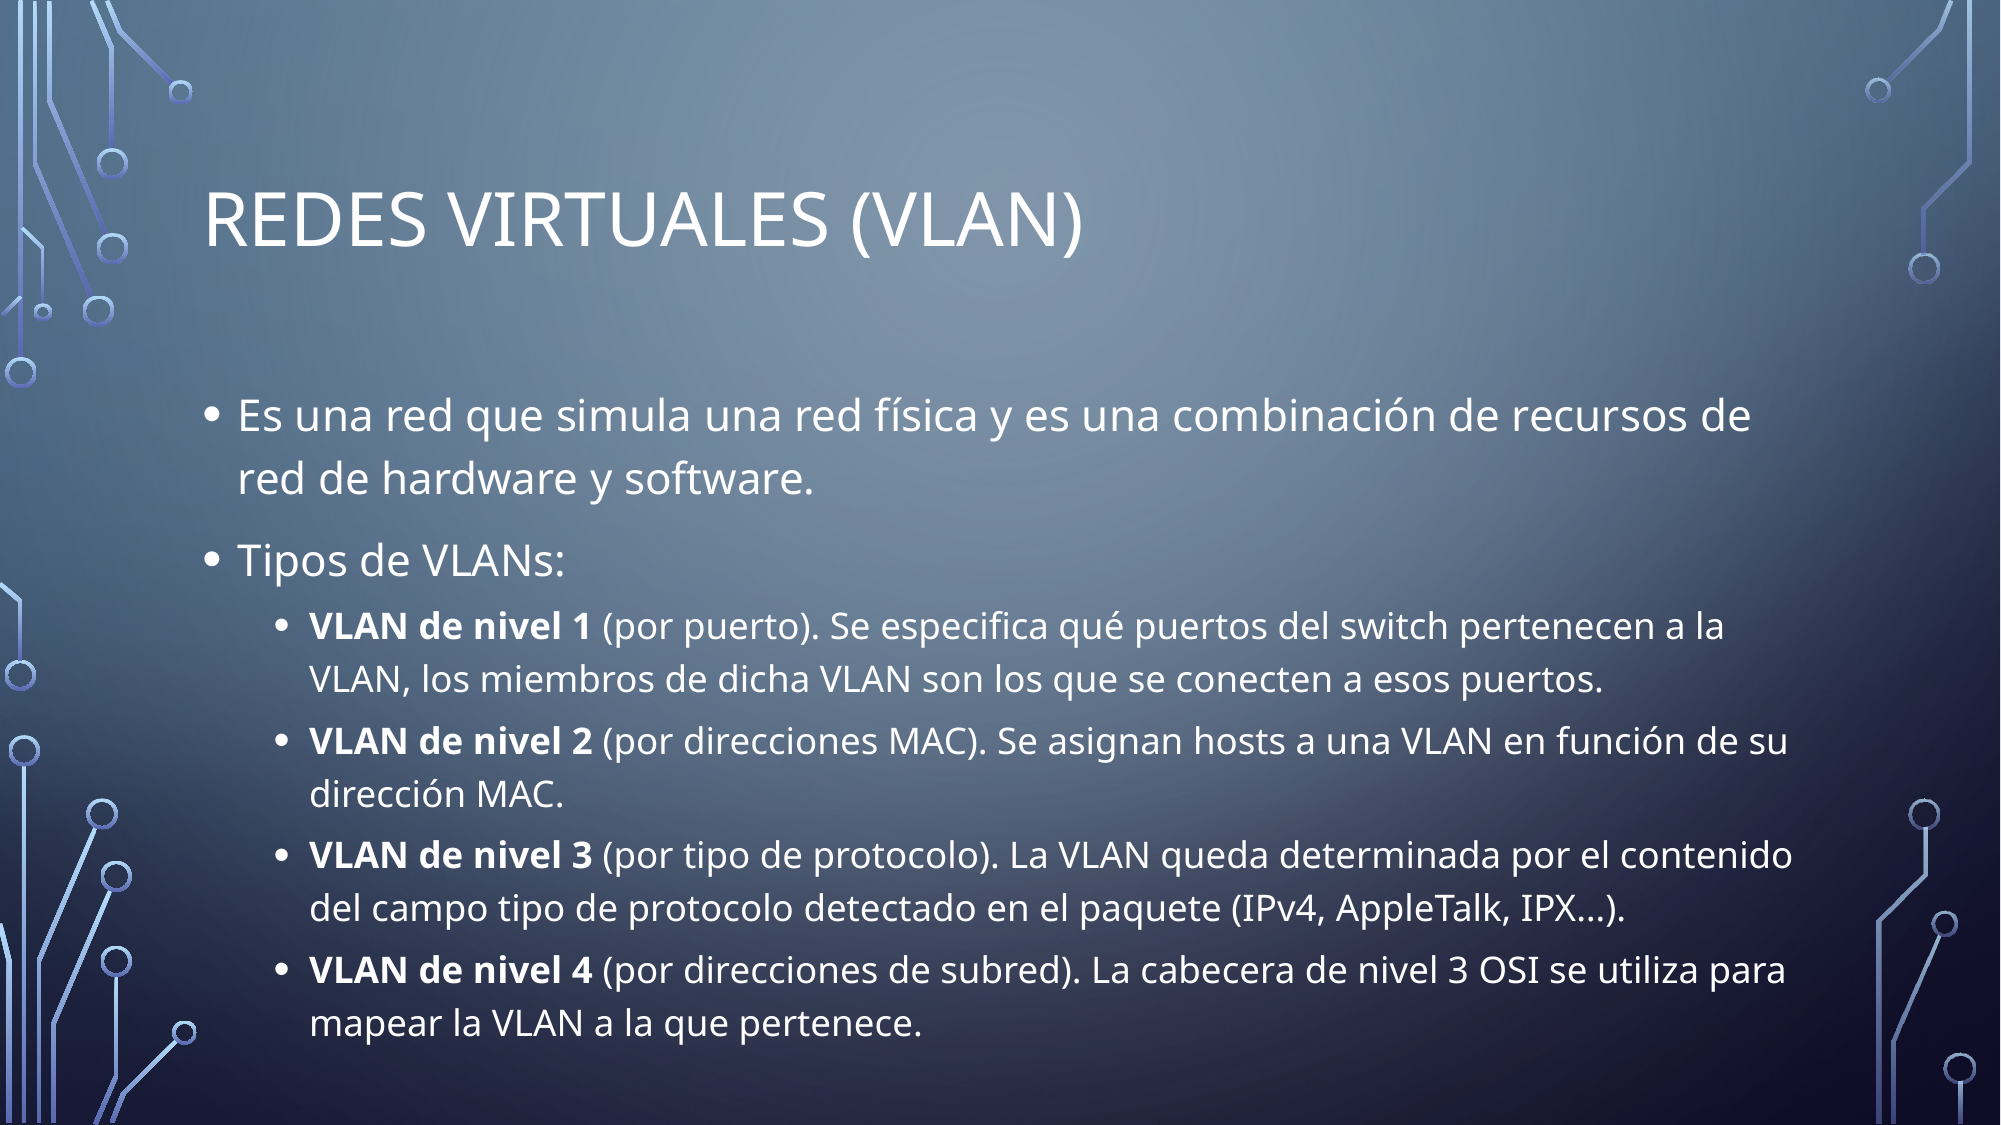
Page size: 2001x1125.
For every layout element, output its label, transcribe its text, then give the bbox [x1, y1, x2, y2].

title Redes Virtuales (VLAN) [187, 101, 1813, 344]
list Es una red que simula una red física y es una combinación de recursos de red de hardware y software. Tipos de VLANs: VLAN de nivel 1 (por puerto). Se especifica qué puertos del switch pertenecen a la VLAN, los miembros de dicha VLAN son los que se conecten a esos puertos. VLAN de nivel 2 (por direcciones MAC). Se asignan hosts a una VLAN en función de su dirección MAC. VLAN de nivel 3 (por tipo de protocolo). La VLAN queda determinada por el contenido del campo tipo de protocolo detectado en el paquete (IPv4, AppleTalk, IPX…). VLAN de nivel 4 (por direcciones de subred). La cabecera de nivel 3 OSI se utiliza para mapear la VLAN a la que pertenece. [187, 369, 1813, 1060]
